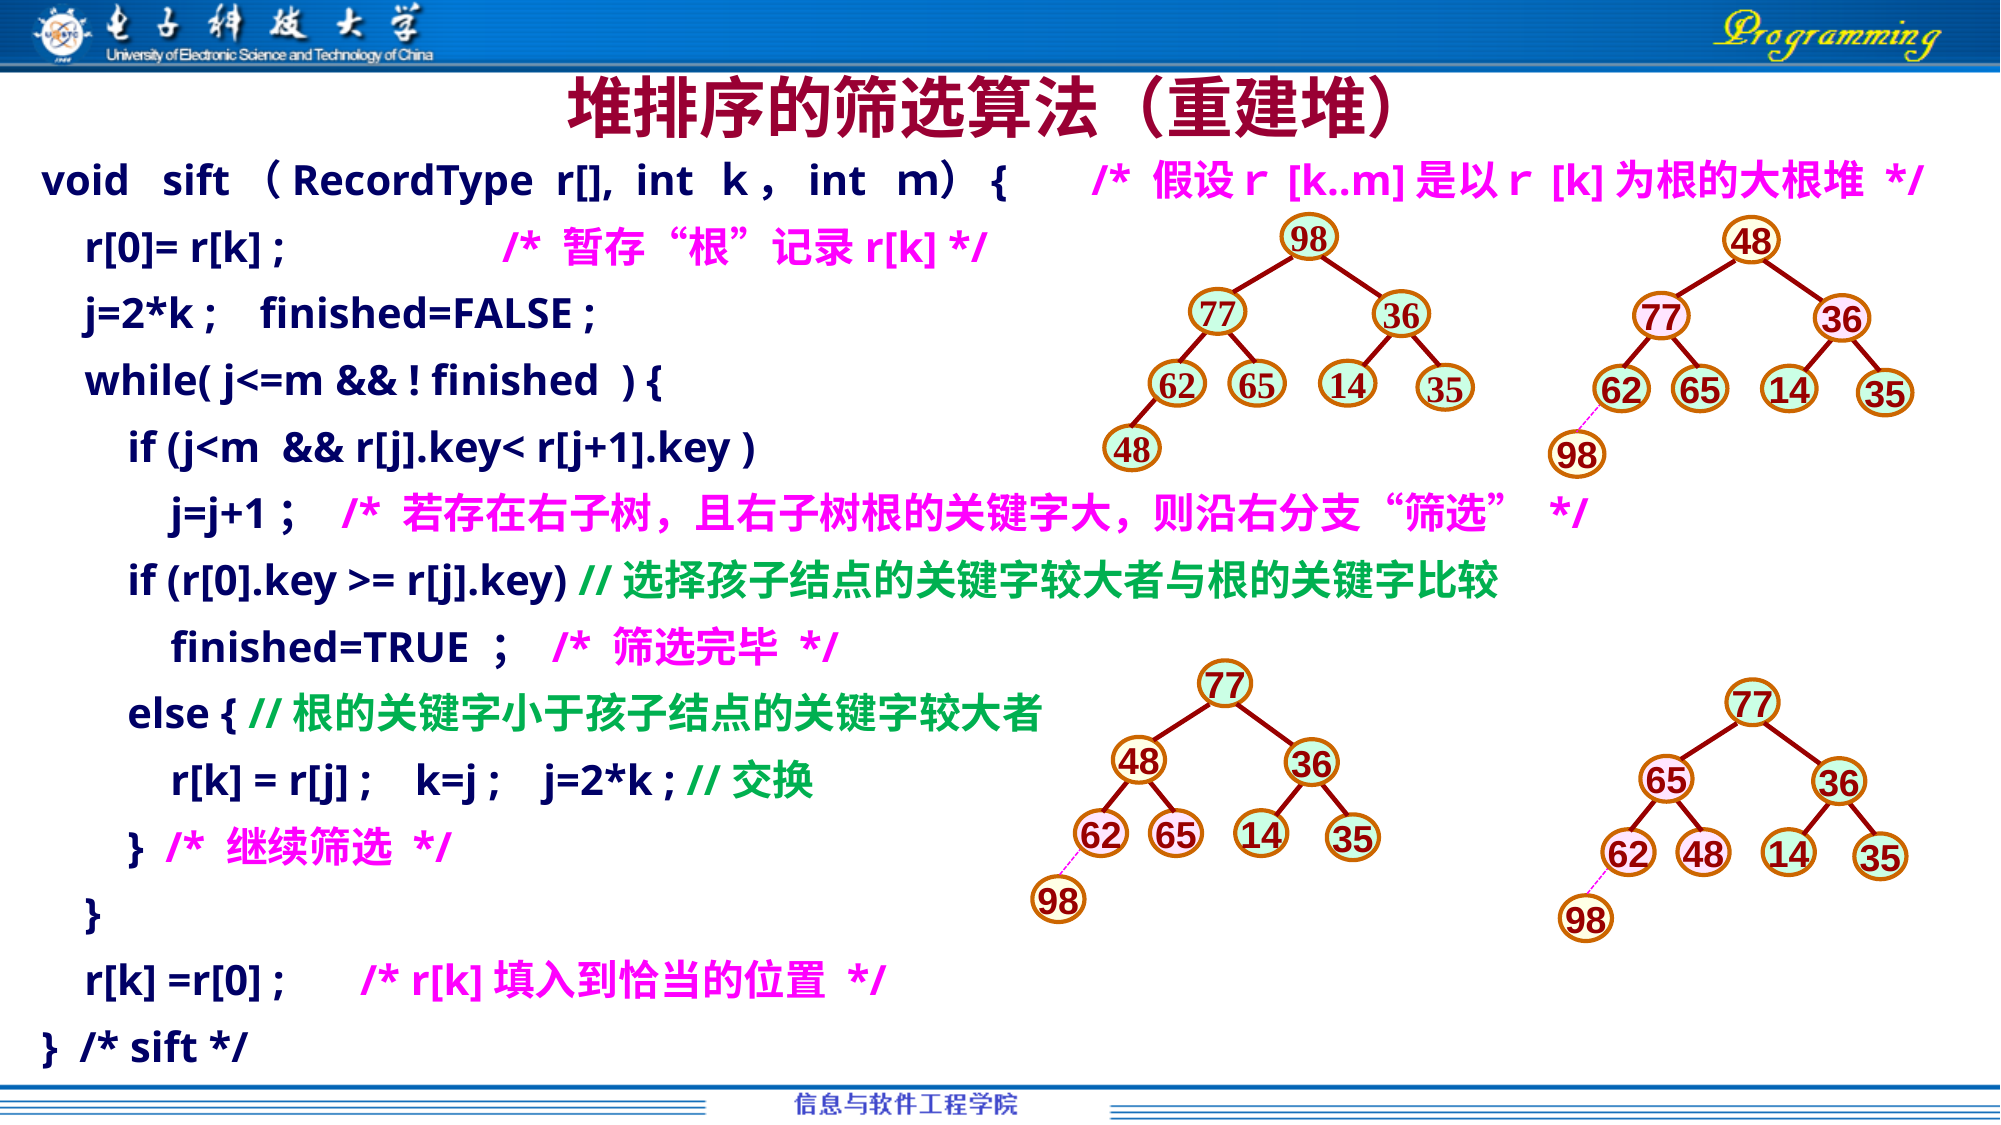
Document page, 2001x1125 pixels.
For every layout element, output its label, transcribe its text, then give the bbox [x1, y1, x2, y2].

list void sift（RecordType r[], int ｋ，int ｍ）{ /* 假设ｒ[k..m]是以ｒ[k]为根的大根堆 */ r[0]= r[k] ; /* 暂存“根”记录r[k] */ j=2*k ; finished=FALSE ; while( j<=m && ! finished ) { if (j<m && r[j].key< r[j+1].key ) j=j+1； /* 若存在右子树，且右子树根的关键字大，则沿右分支“筛选” */ if (r[0].key >= r[j].key) //选择孩子结点的关键字较大者与根的关键字比较 finished=TRUE ； /* 筛选完毕 */ else { //根的关键字小于孩子结点的关键字较大者 r[k] = r[j] ; k=j ; j=2*k ; //交换 } /* 继续筛选 */ } r[k] =r[0] ; /* r[k]填入到恰当的位置 */ } /* sift */ [26, 146, 1946, 1087]
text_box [1032, 660, 1380, 923]
title 堆排序的筛选算法（重建堆） [150, 73, 1850, 139]
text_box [1549, 216, 1913, 478]
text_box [1104, 213, 1474, 471]
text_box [1559, 679, 1907, 942]
picture [0, 0, 2000, 1125]
